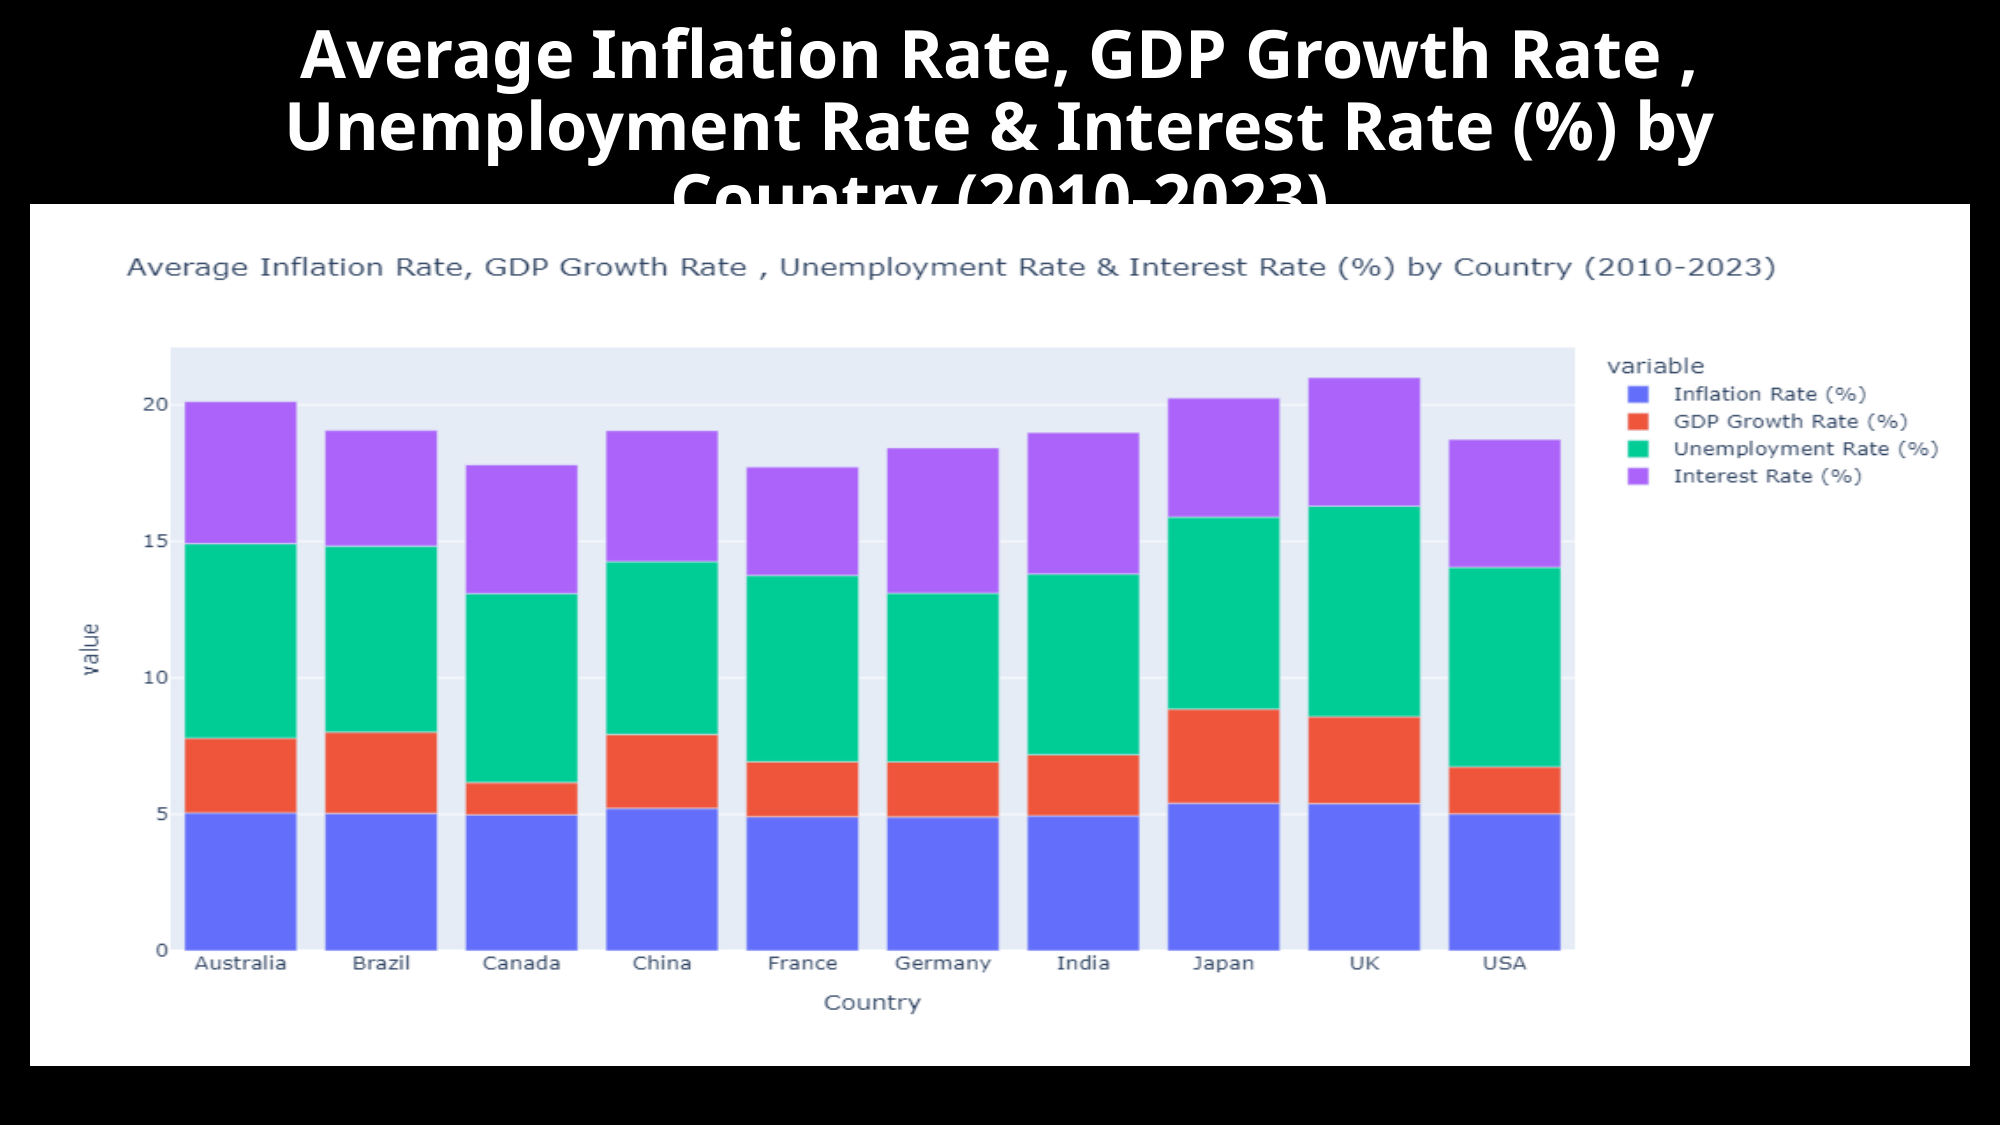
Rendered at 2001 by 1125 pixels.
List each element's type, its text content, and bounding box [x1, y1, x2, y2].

title Average Inflation Rate, GDP Growth Rate , Unemployment Rate & Interest Rate (%) by Country (2010-2023) [137, 59, 1863, 204]
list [29, 204, 1970, 1066]
